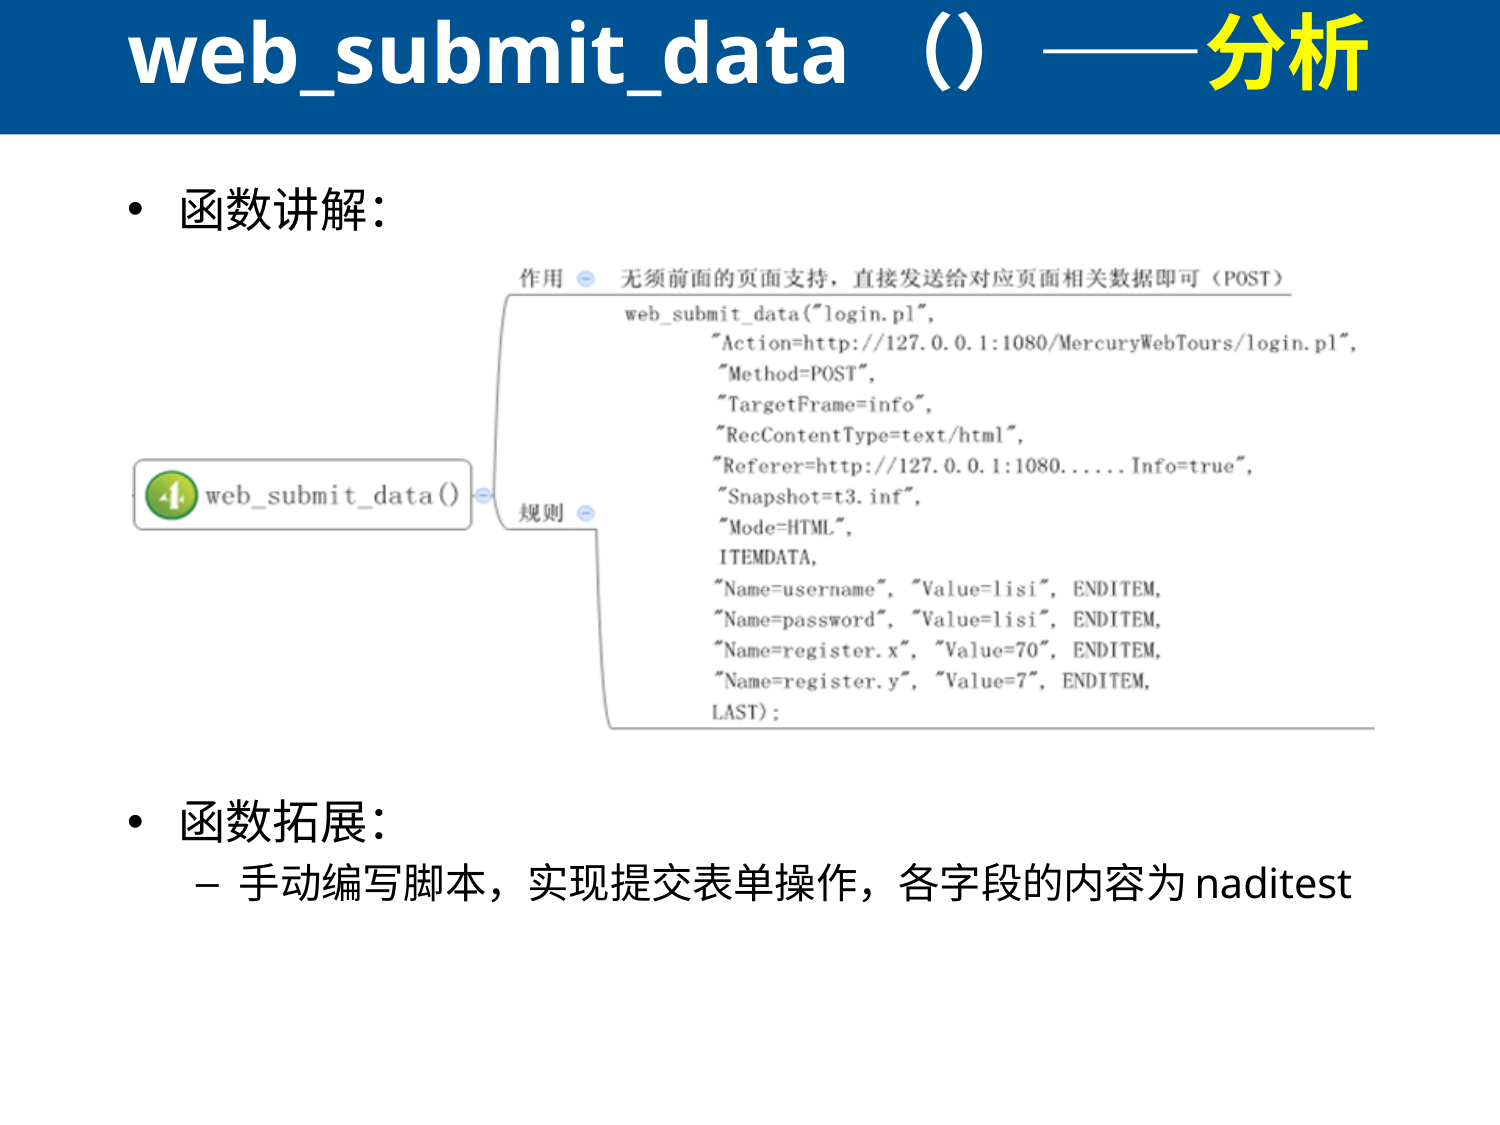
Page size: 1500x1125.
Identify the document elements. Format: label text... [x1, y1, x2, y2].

title web_submit_data（）——分析 [0, 0, 1500, 135]
picture [131, 255, 1375, 737]
list 函数讲解： 函数拓展： 手动编写脚本，实现提交表单操作，各字段的内容为naditest [112, 172, 1403, 935]
